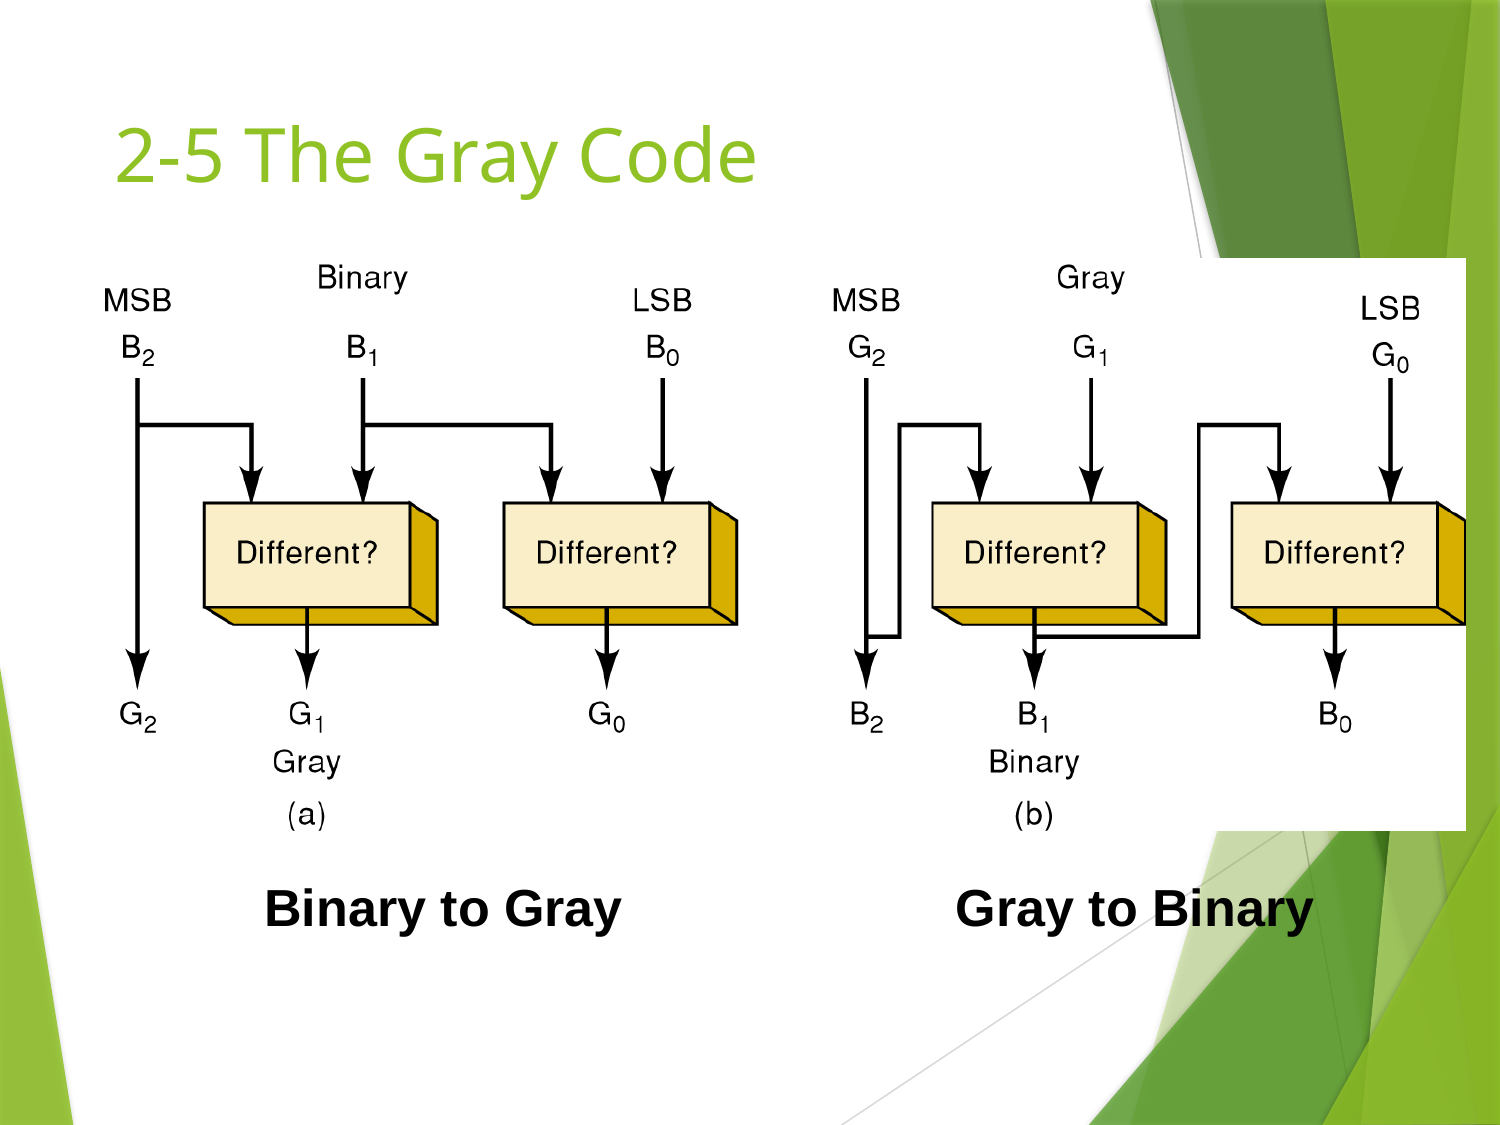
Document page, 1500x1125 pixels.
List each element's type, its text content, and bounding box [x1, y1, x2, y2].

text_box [101, 257, 1466, 1051]
title 2-5 The Gray Code [99, 99, 1142, 259]
